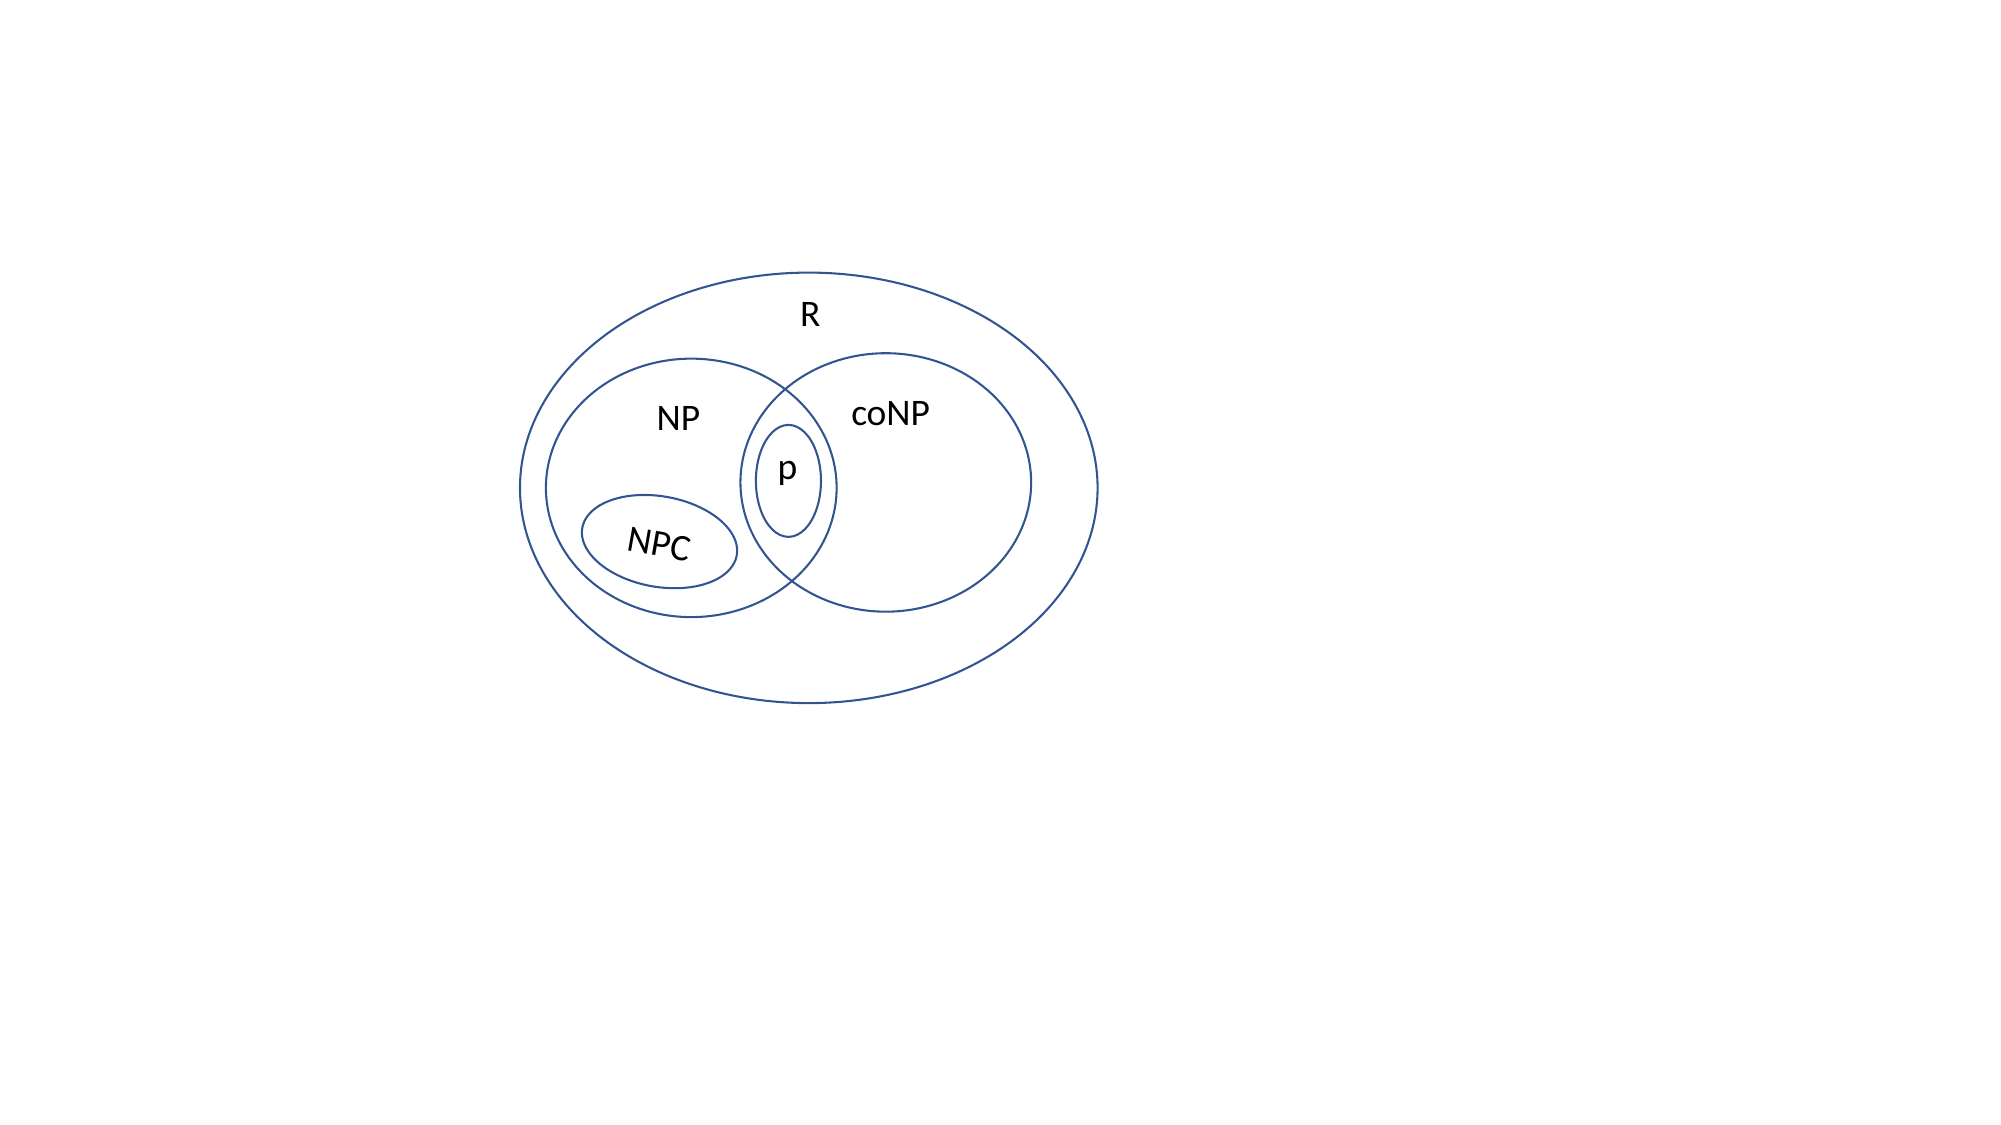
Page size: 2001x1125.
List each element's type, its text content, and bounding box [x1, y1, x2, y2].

text_box p [762, 434, 821, 495]
text_box [769, 423, 808, 434]
text_box NPC [580, 493, 739, 590]
text_box [518, 271, 1099, 705]
text_box [544, 357, 792, 619]
text_box coNP [836, 380, 961, 441]
text_box R [785, 281, 888, 342]
text_box [739, 352, 1033, 613]
text_box NP [641, 385, 741, 446]
text_box [754, 445, 823, 538]
